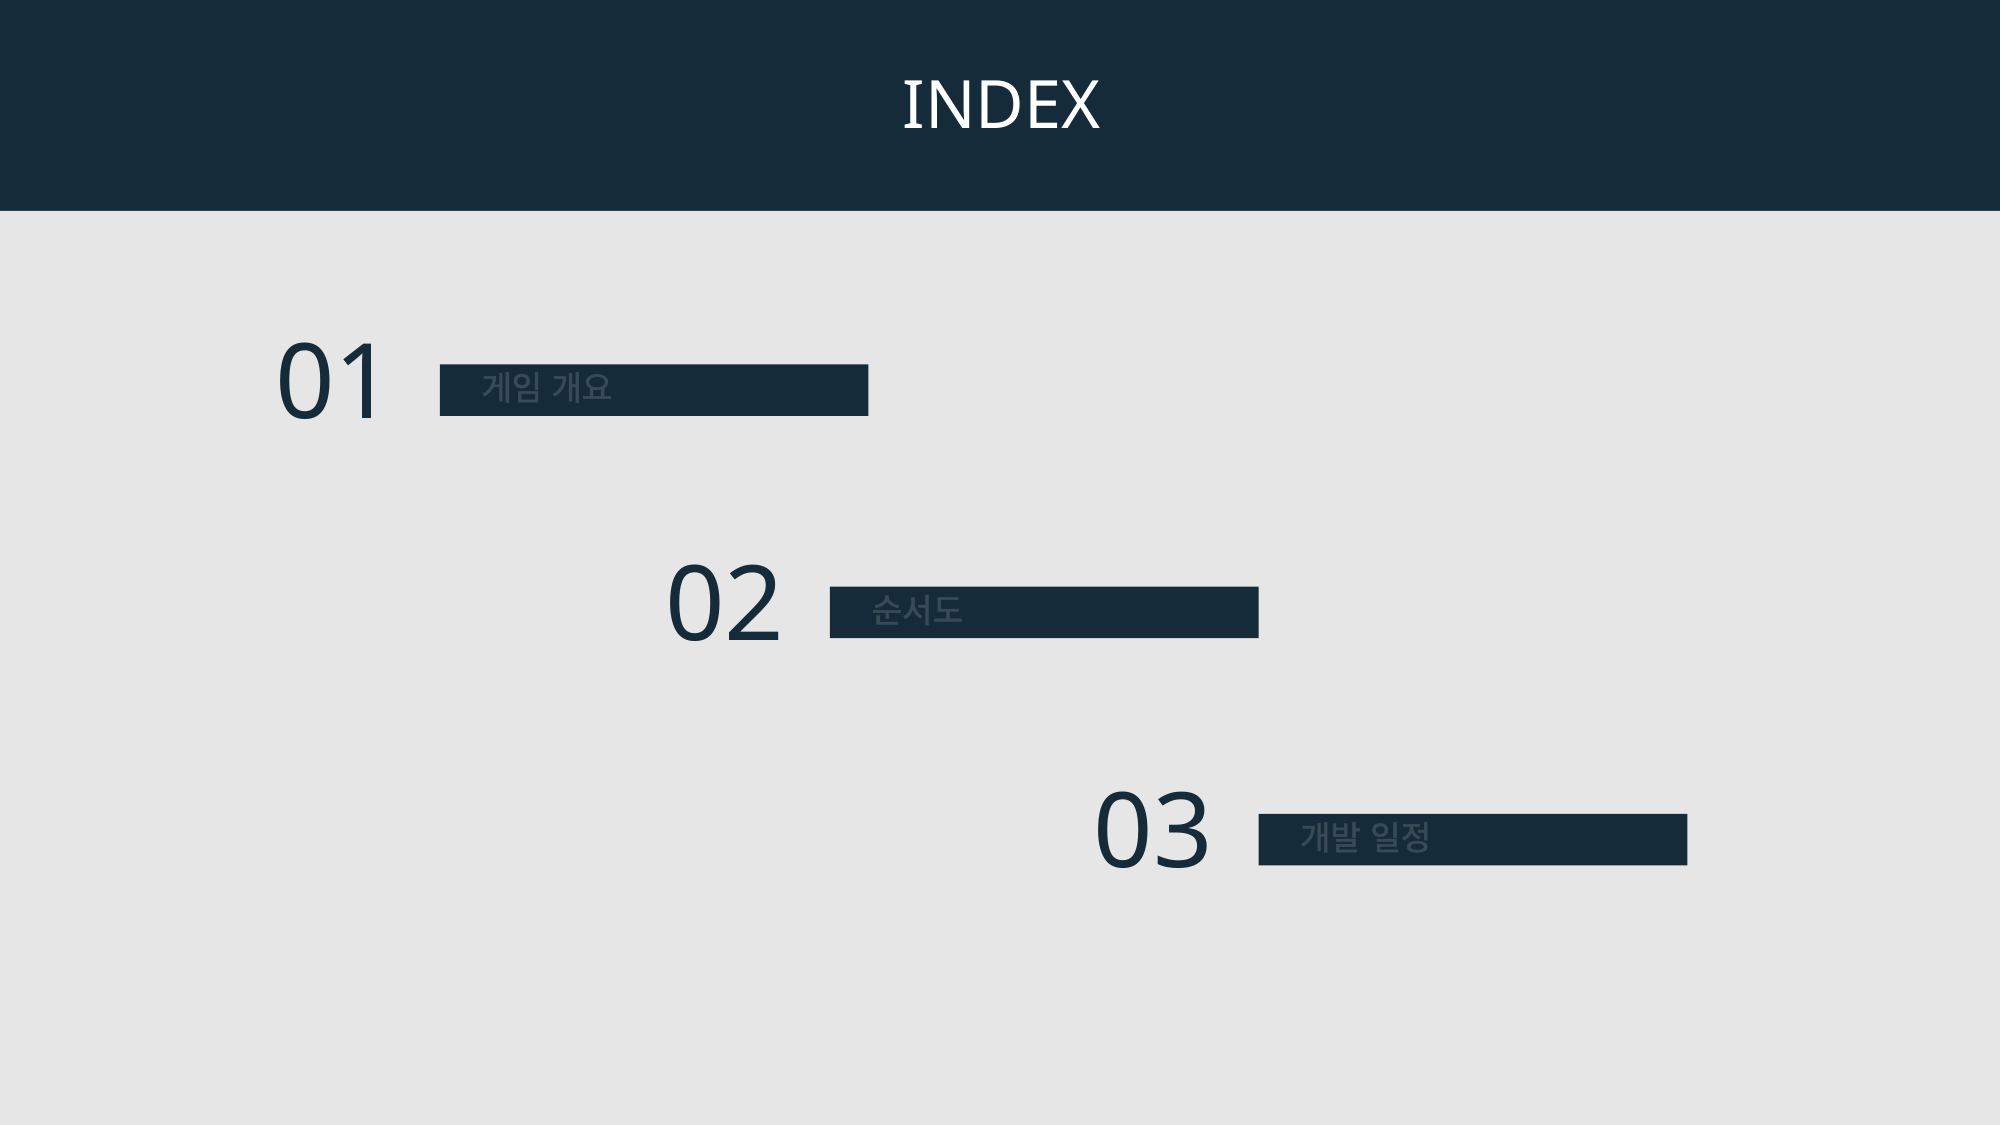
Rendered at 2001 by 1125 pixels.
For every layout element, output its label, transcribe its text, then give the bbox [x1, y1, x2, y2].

text_box [439, 363, 869, 417]
text_box 03 [1078, 756, 1228, 896]
text_box 게임 개요 [466, 359, 628, 415]
text_box 01 [260, 306, 410, 447]
text_box 02 [650, 529, 800, 669]
text_box INDEX [887, 54, 1116, 149]
text_box 순서도 [856, 581, 978, 637]
text_box [1258, 813, 1688, 866]
text_box 개발 일정 [1285, 809, 1447, 864]
text_box [0, 210, 2000, 1125]
text_box [829, 586, 1260, 639]
